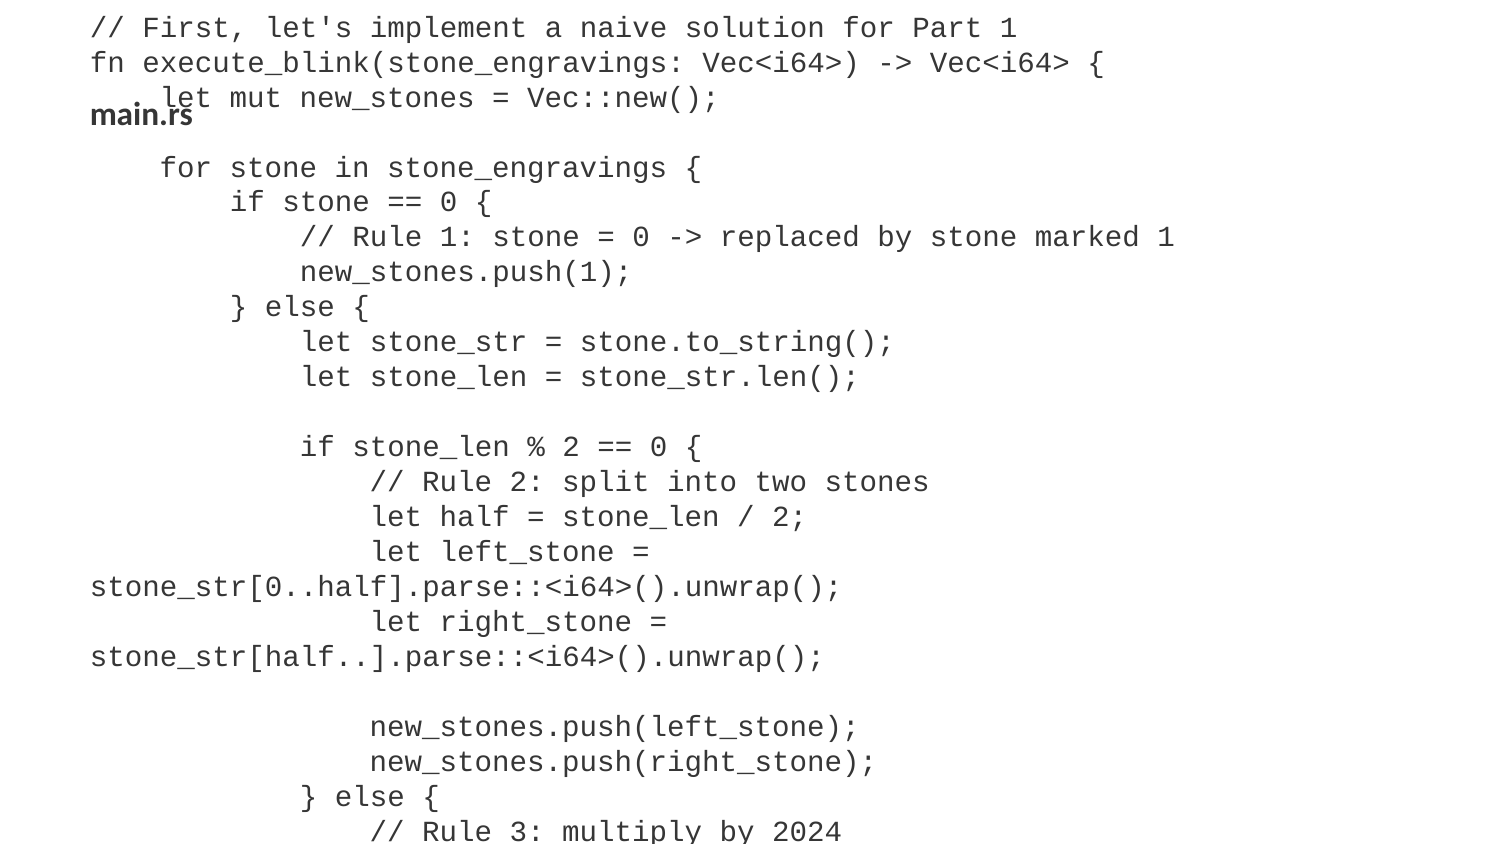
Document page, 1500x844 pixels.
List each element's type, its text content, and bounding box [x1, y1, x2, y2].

text_box main.rs [74, 74, 1425, 150]
text_box // First, let's implement a naive solution for Part 1 fn execute_blink(stone_engravings: Vec<i64>) -> Vec<i64> { let mut new_stones = Vec::new(); for stone in stone_engravings { if stone == 0 { // Rule 1: stone = 0 -> replaced by stone marked 1 new_stones.push(1); } else { let stone_str = stone.to_string(); let stone_len = stone_str.len(); if stone_len % 2 == 0 { // Rule 2: split into two stones let half = stone_len / 2; let left_stone = stone_str[0..half].parse::<i64>().unwrap(); let right_stone = stone_str[half..].parse::<i64>().unwrap(); new_stones.push(left_stone); new_stones.push(right_stone); } else { // Rule 3: multiply by 2024 new_stones.push(stone * 2024); } } [74, 179, 1425, 780]
text_box And finally, if none of the other rules applied, we multiply the stone by 2024 [74, 794, 1425, 844]
